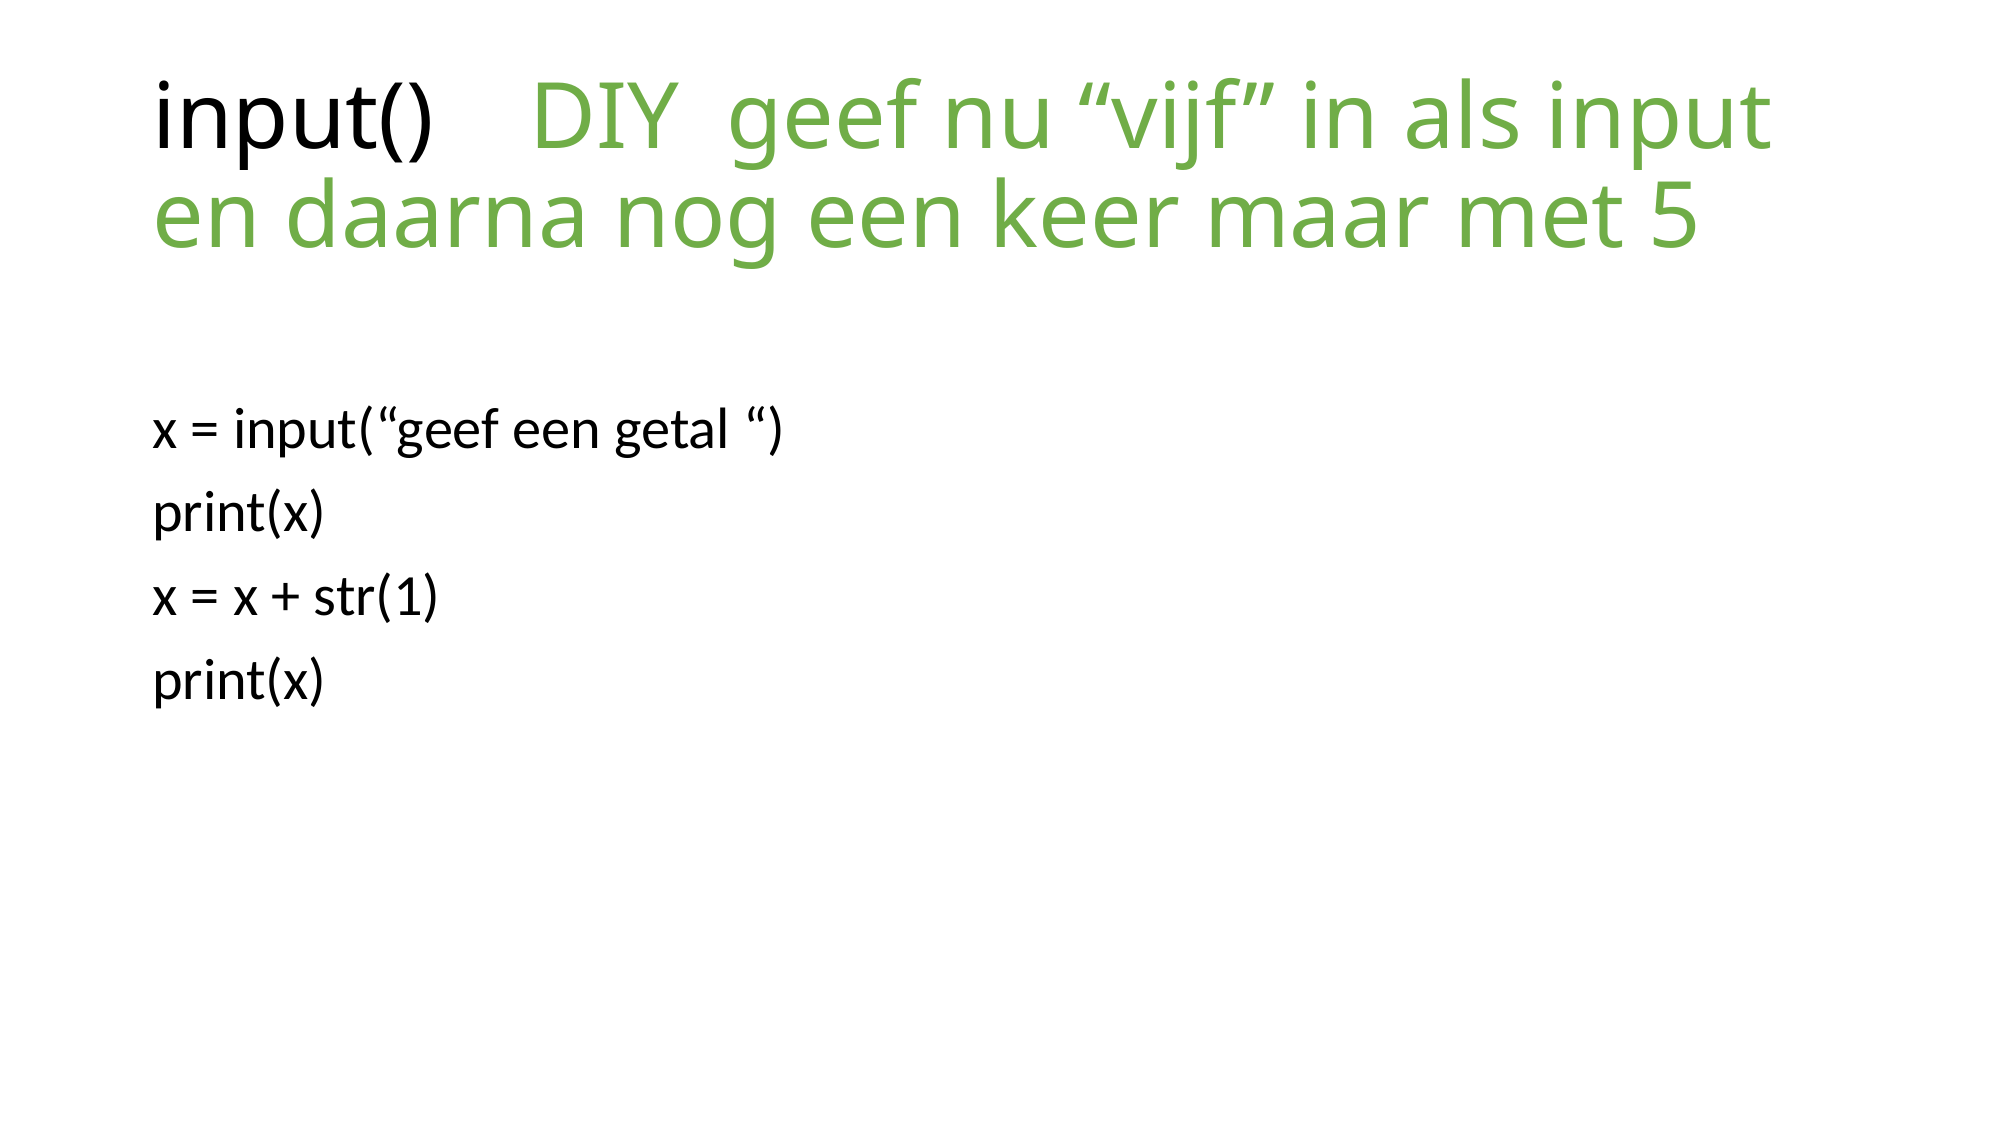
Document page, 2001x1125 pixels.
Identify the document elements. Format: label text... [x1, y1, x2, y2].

list x = input(“geef een getal “) print(x) x = x + str(1) print(x) [137, 299, 1863, 1014]
title input() DIY geef nu “vijf” in als input en daarna nog een keer maar met 5 [137, 59, 1863, 278]
